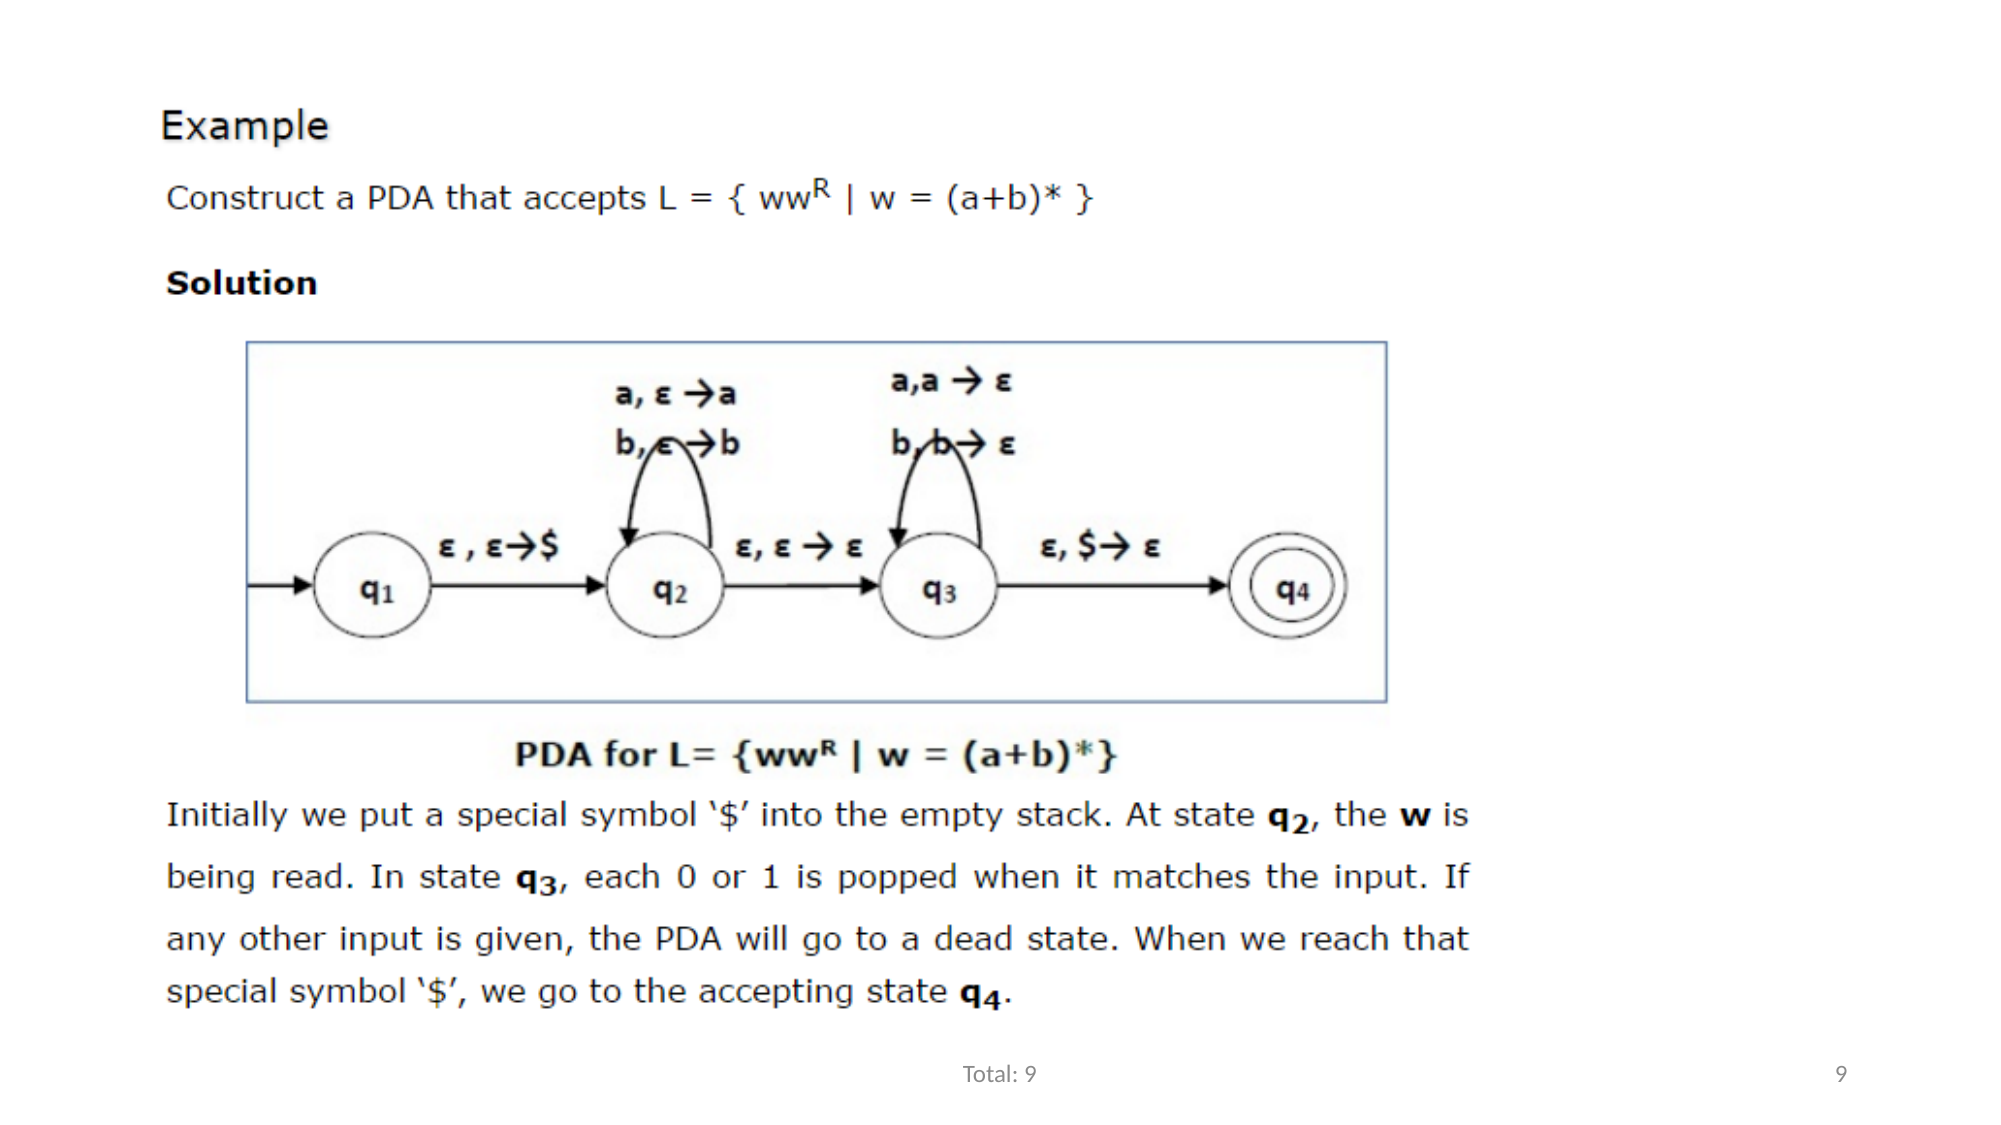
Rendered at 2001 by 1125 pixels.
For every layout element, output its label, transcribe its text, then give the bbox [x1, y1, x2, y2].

picture [159, 101, 1487, 1030]
slide_number 9 [1412, 1042, 1863, 1103]
footer Total: 9 [662, 1042, 1338, 1103]
